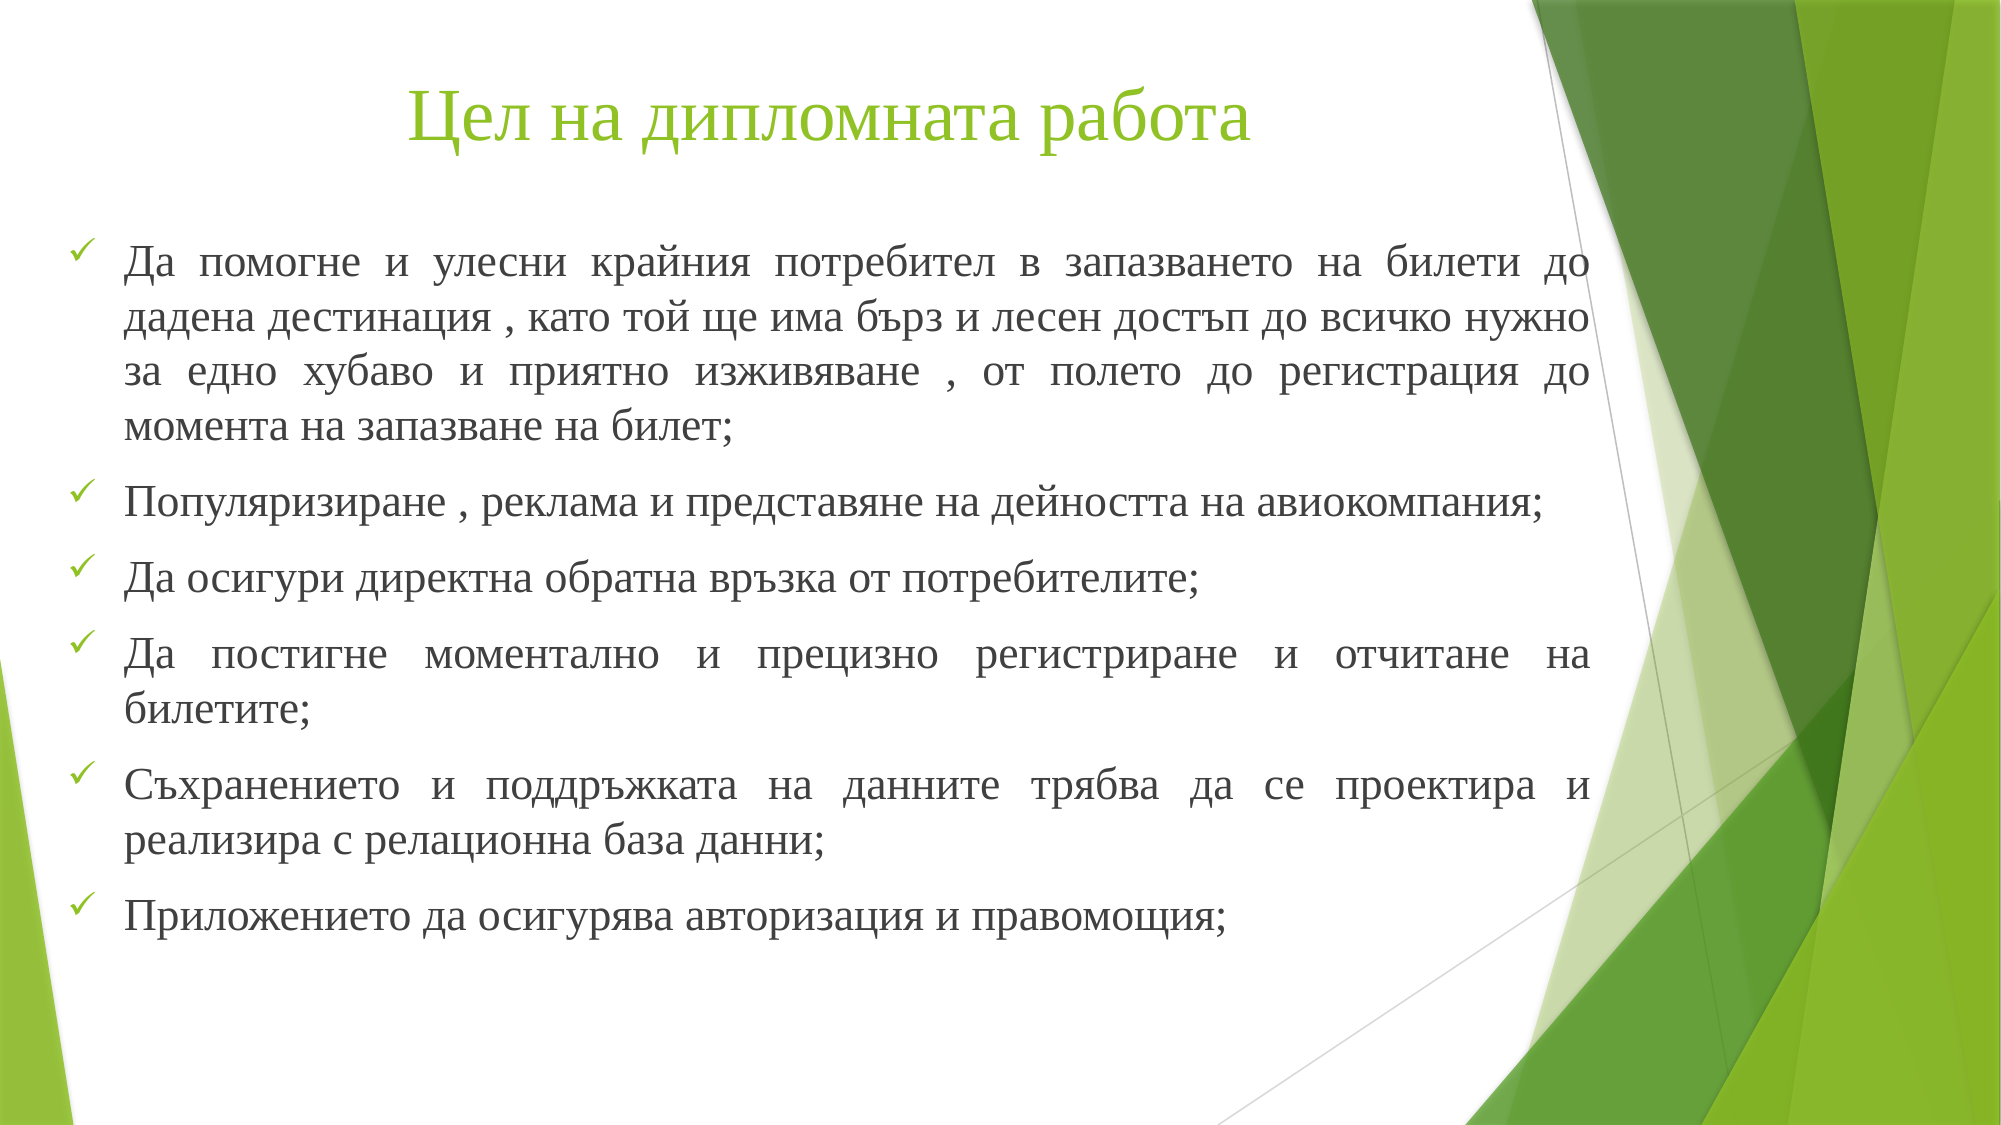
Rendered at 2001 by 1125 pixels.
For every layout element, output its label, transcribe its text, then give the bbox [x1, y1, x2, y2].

list Да помогне и улесни крайния потребител в запазването на билети до дадена дестинация , като той ще има бърз и лесен достъп до всичко нужно за едно хубаво и приятно изживяване , от полето до регистрация до момента на запазване на билет; Популяризиране , реклама и представяне на дейността на авиокомпания; Да осигури директна обратна връзка от потребителите; Да постигне моментално и прецизно регистриране и отчитане на билетите; Съхранението и поддръжката на данните трябва да се проектира и реализира с релационна база данни; Приложението да осигурява авторизация и правомощия; [52, 222, 1608, 1005]
title Цел на дипломната работа [124, 58, 1535, 222]
